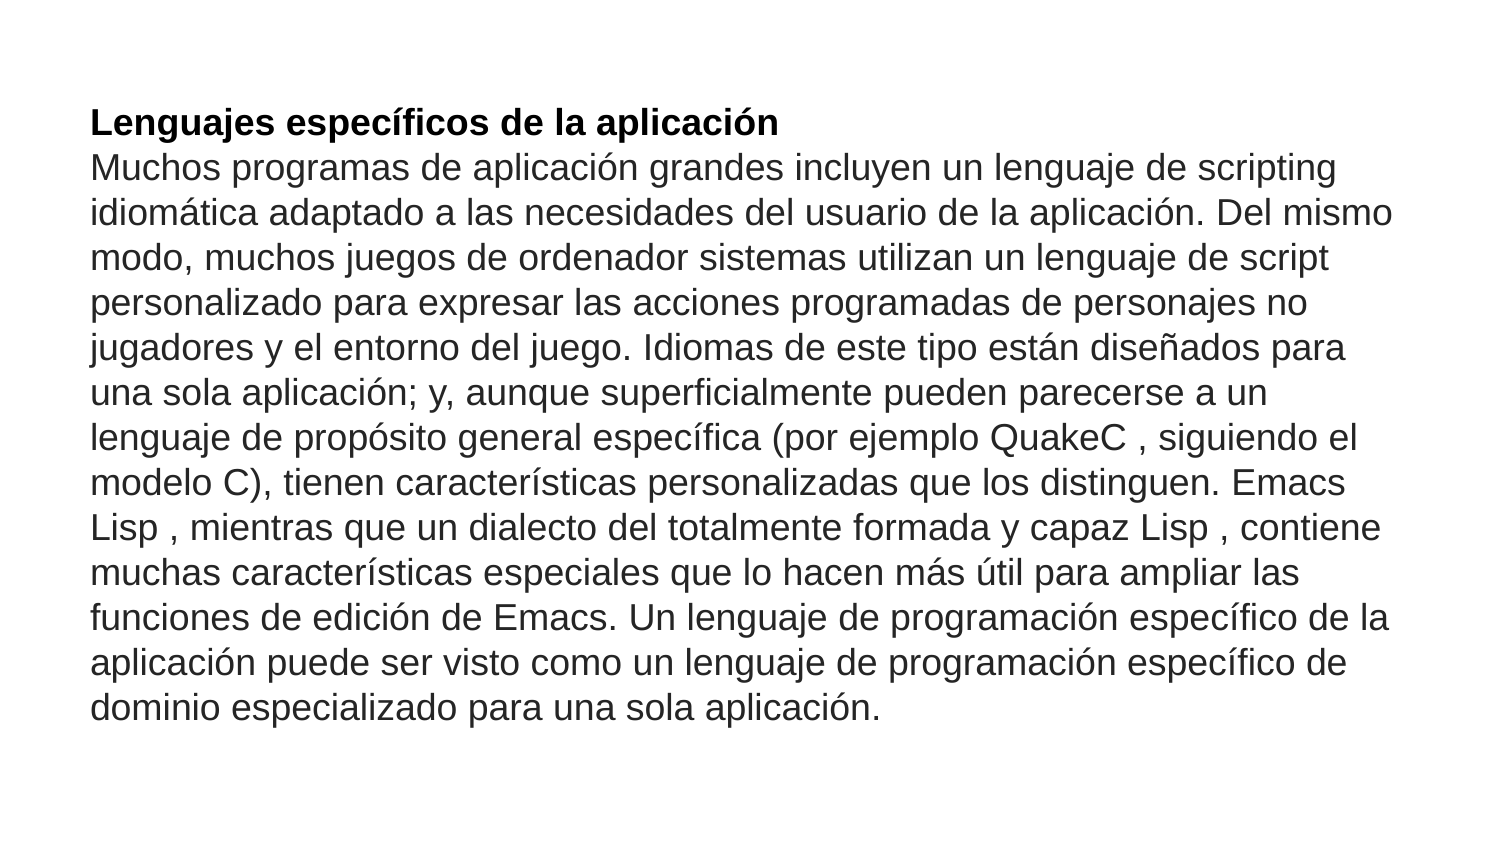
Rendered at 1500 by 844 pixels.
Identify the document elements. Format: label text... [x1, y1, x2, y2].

list Lenguajes específicos de la aplicación Muchos programas de aplicación grandes incluyen un lenguaje de scripting idiomática adaptado a las necesidades del usuario de la aplicación. Del mismo modo, muchos juegos de ordenador sistemas utilizan un lenguaje de script personalizado para expresar las acciones programadas de personajes no jugadores y el entorno del juego. Idiomas de este tipo están diseñados para una sola aplicación; y, aunque superficialmente pueden parecerse a un lenguaje de propósito general específica (por ejemplo QuakeC , siguiendo el modelo C), tienen características personalizadas que los distinguen. Emacs Lisp , mientras que un dialecto del totalmente formada y capaz Lisp , contiene muchas características especiales que lo hacen más útil para ampliar las funciones de edición de Emacs. Un lenguaje de programación específico de la aplicación puede ser visto como un lenguaje de programación específico de dominio especializado para una sola aplicación. [75, 56, 1425, 808]
